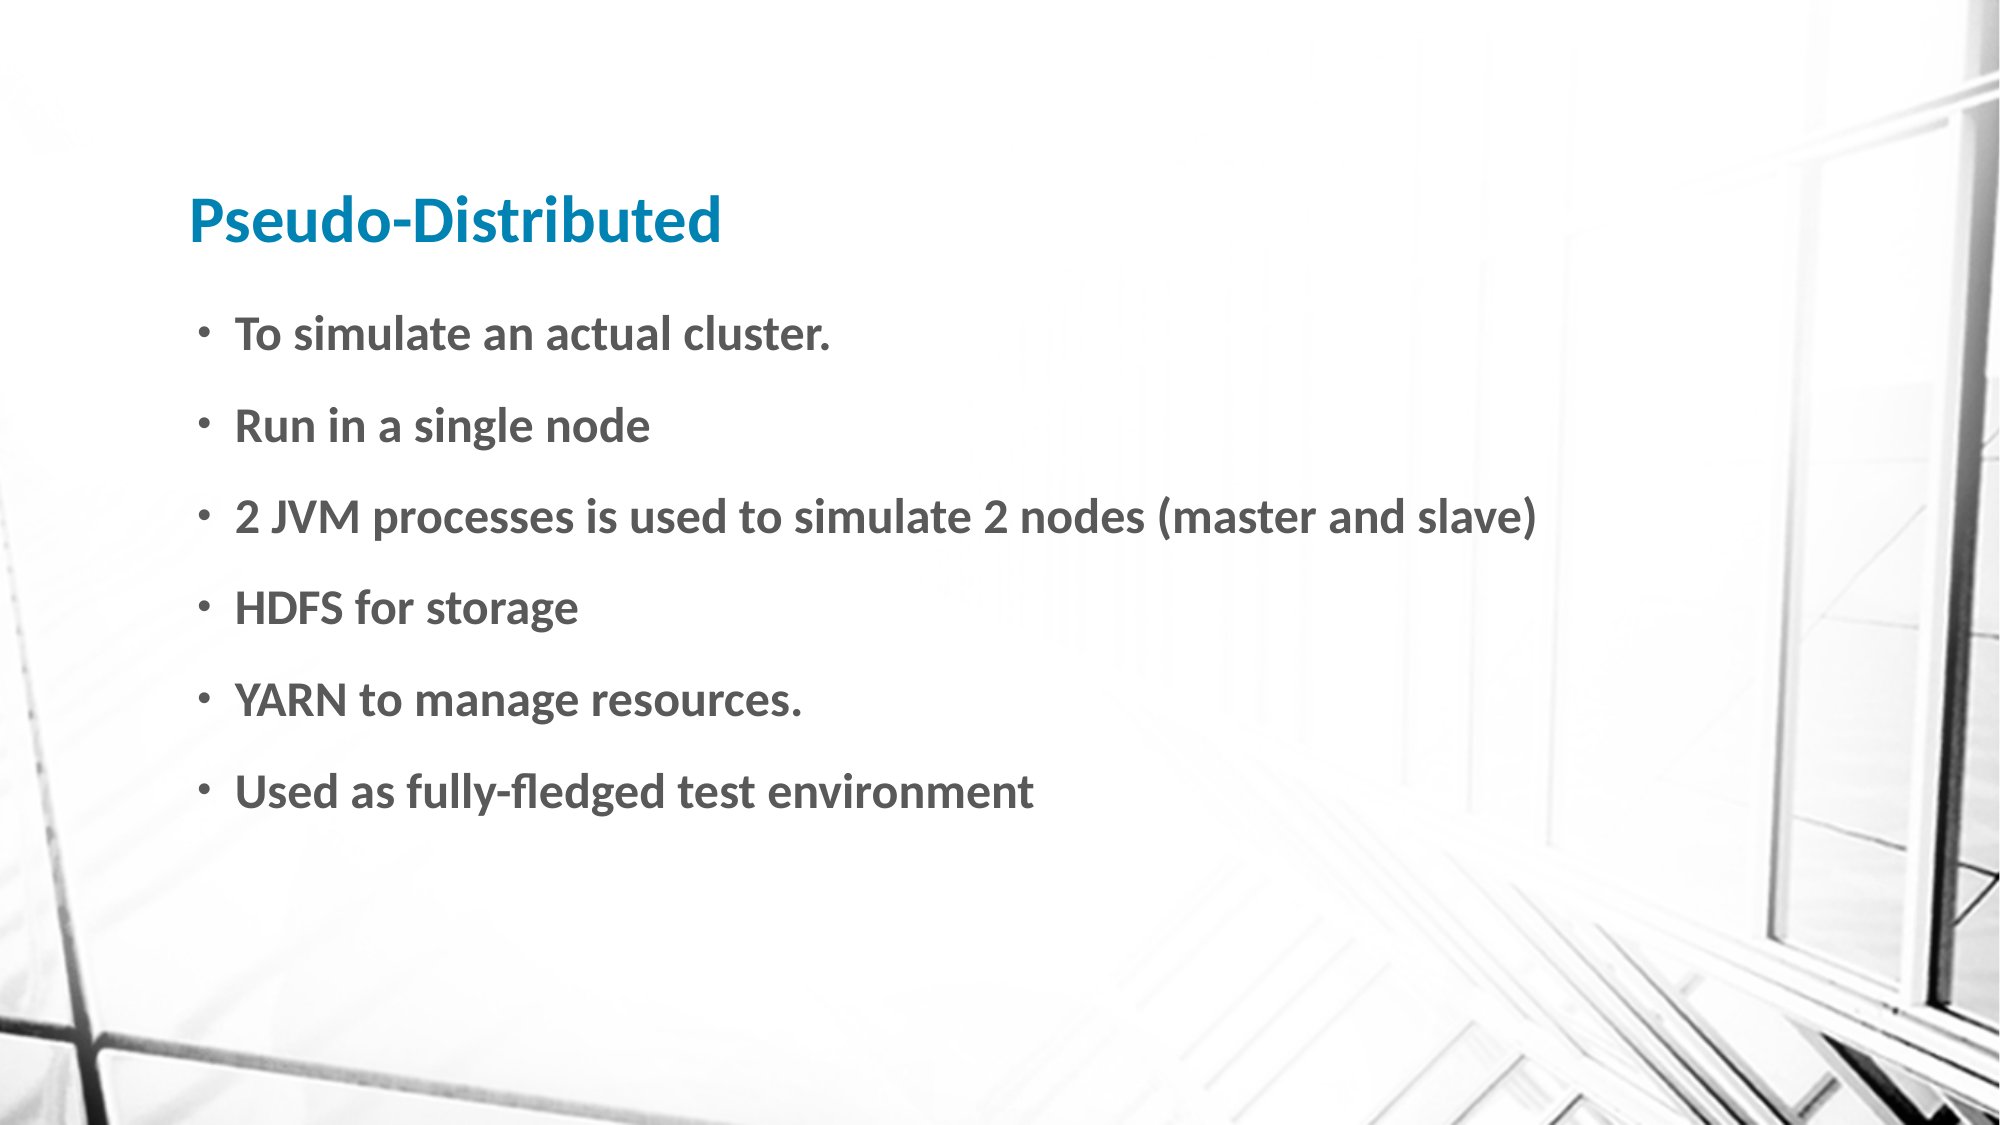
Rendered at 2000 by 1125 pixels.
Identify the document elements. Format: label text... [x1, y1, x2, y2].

list To simulate an actual cluster. Run in a single node 2 JVM processes is used to simulate 2 nodes (master and slave) HDFS for storage YARN to manage resources. Used as fully-fledged test environment [174, 299, 1600, 988]
picture [0, 0, 2000, 1125]
title Pseudo-Distributed [174, 87, 1600, 263]
